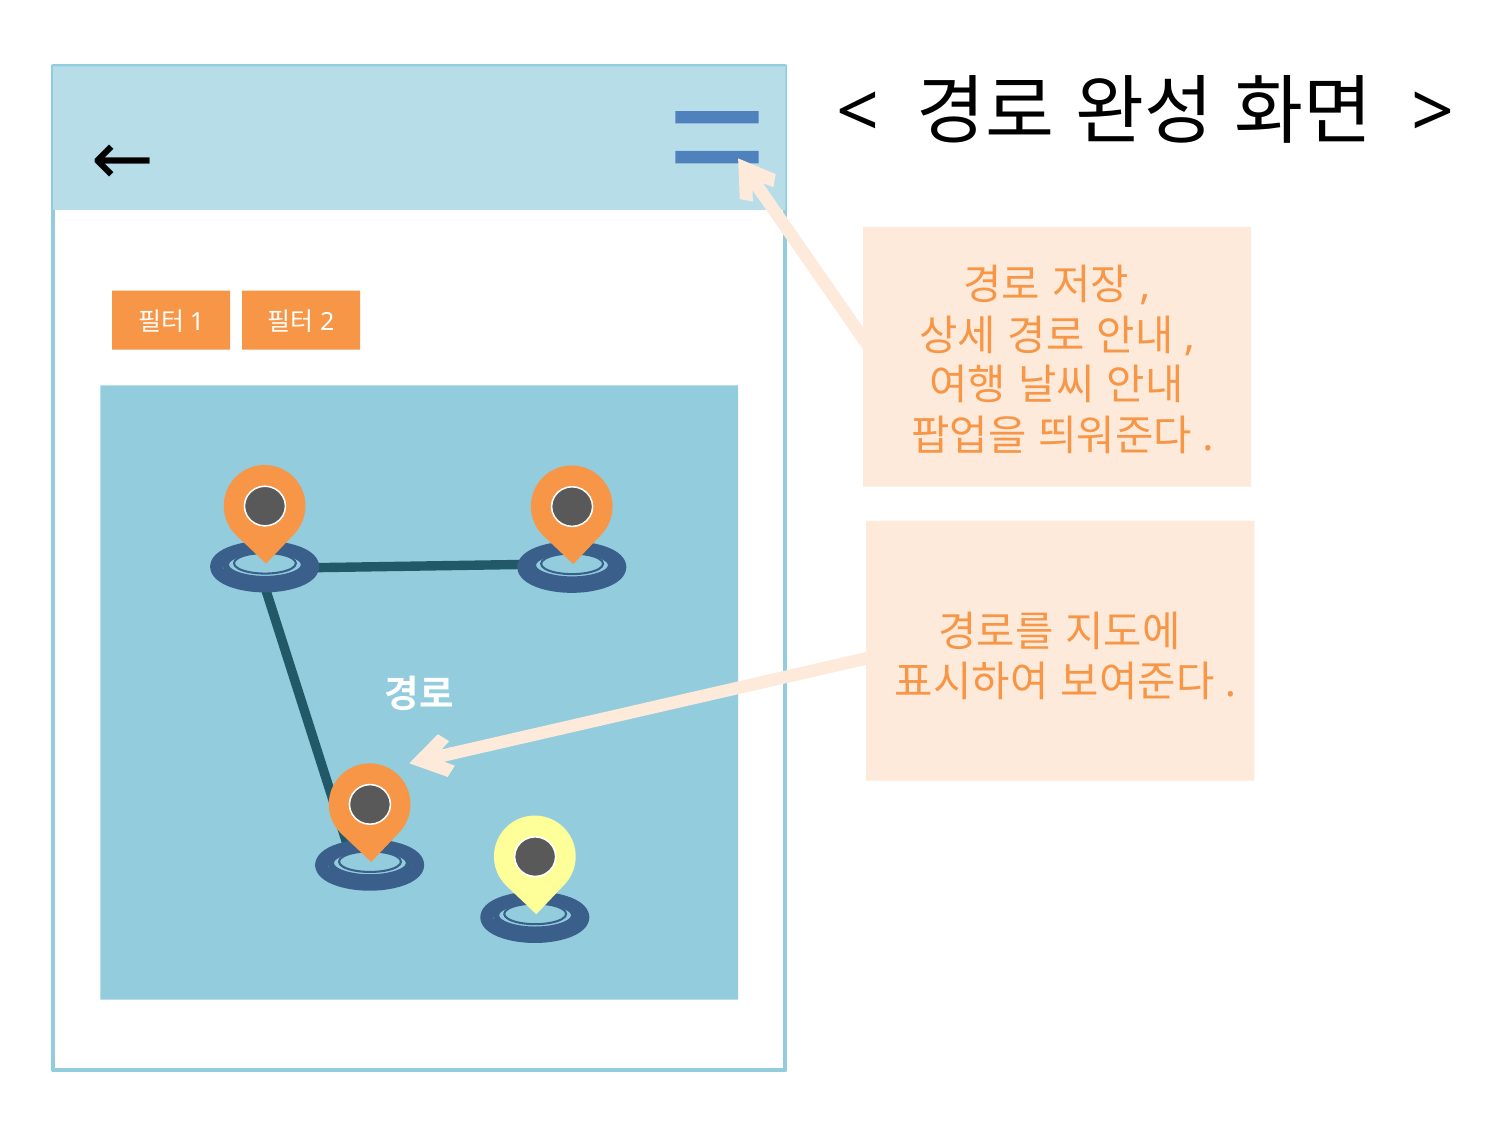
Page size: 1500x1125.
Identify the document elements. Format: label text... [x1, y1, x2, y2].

text_box < 경로 완성 화면 > [773, 54, 1500, 160]
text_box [321, 762, 419, 885]
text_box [737, 158, 1252, 487]
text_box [216, 464, 314, 587]
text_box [52, 66, 786, 1071]
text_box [408, 520, 1255, 781]
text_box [318, 563, 403, 569]
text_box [523, 465, 621, 519]
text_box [264, 585, 349, 849]
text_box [486, 815, 584, 937]
